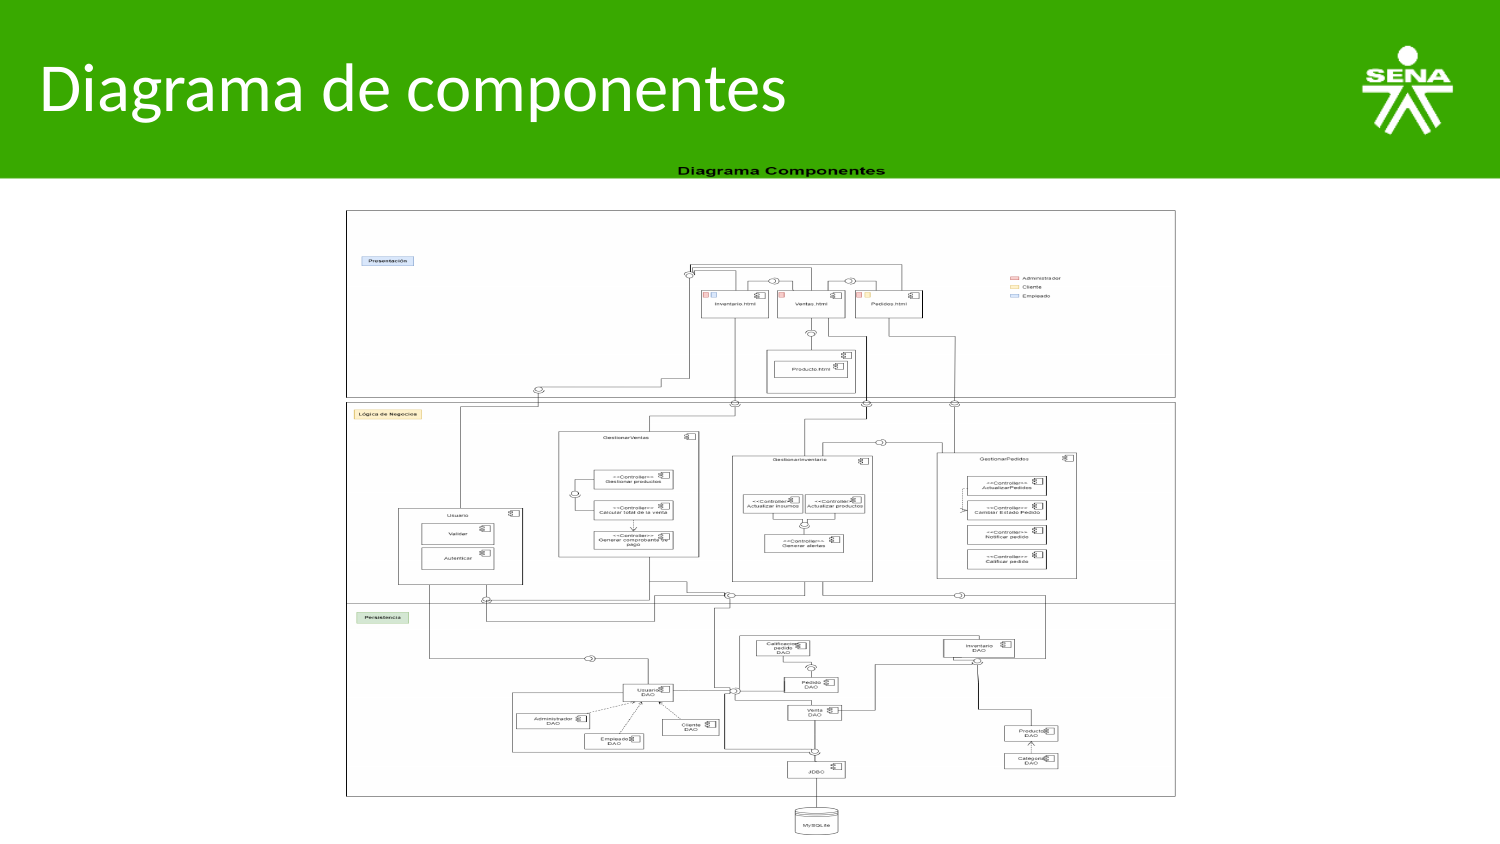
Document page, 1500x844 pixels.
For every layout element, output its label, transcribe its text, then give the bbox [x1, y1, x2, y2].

title Diagrama de componentes [28, 7, 1322, 171]
picture [0, 0, 1500, 844]
